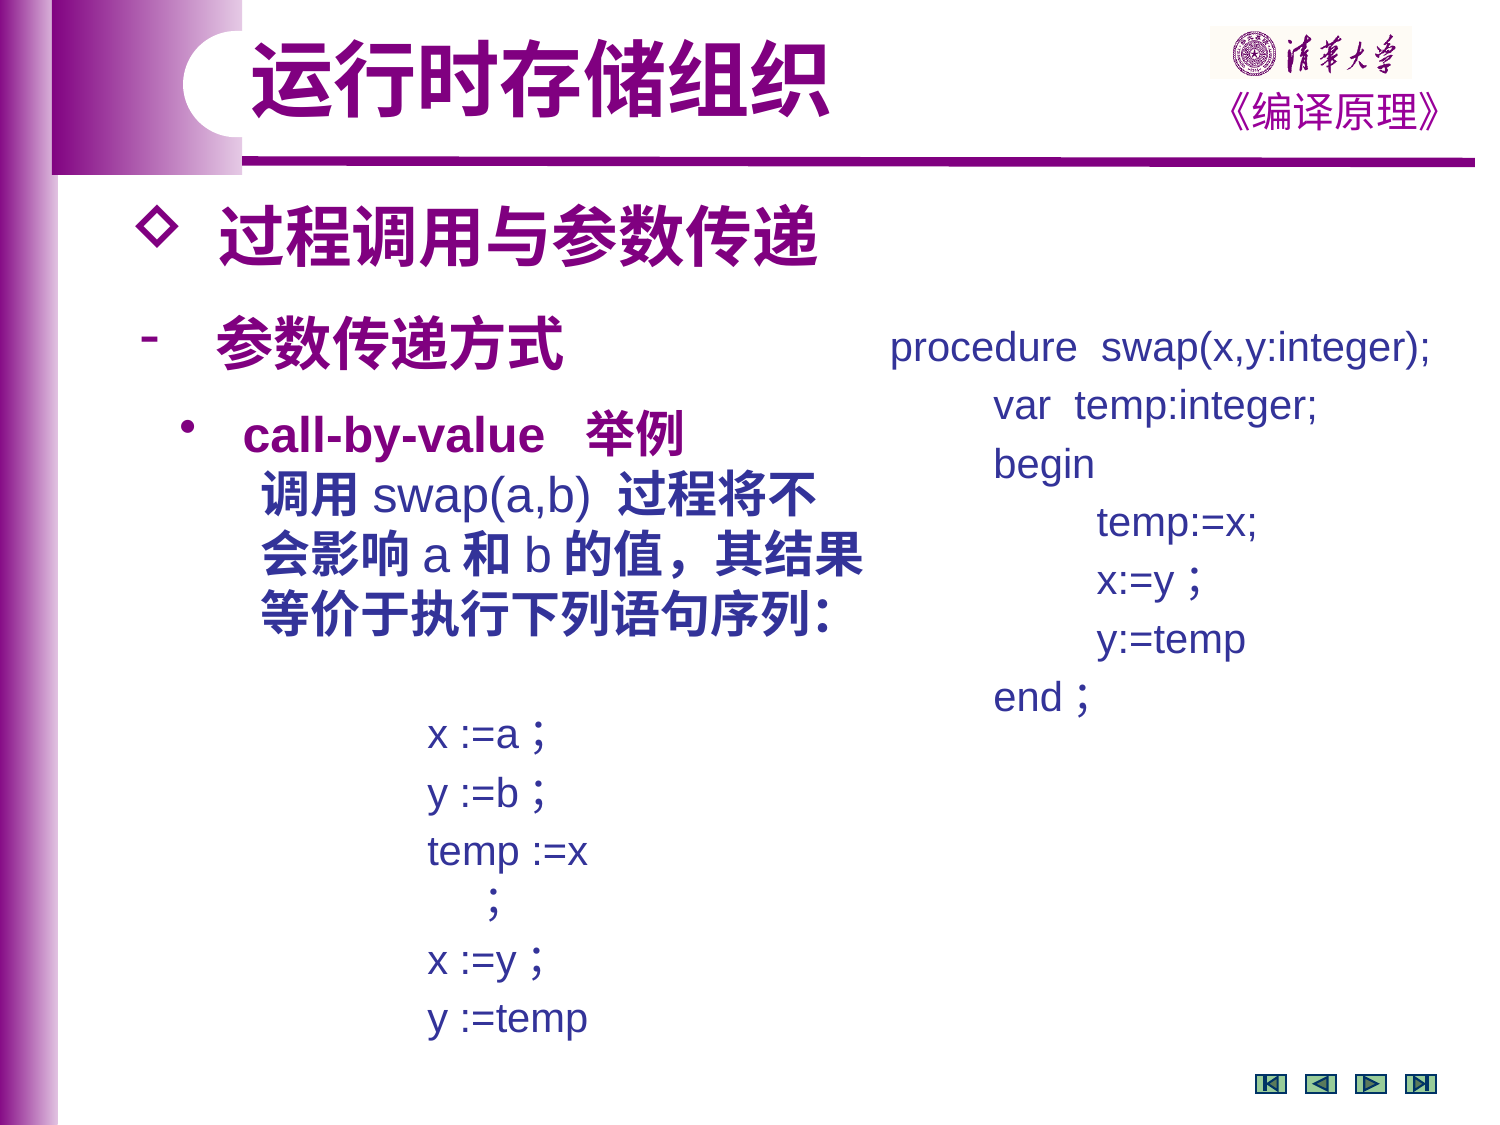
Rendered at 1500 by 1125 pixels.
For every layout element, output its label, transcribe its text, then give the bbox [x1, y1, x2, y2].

text_box [1306, 1074, 1336, 1093]
text_box [1356, 1074, 1386, 1093]
text_box 过程调用与参数传递 [112, 187, 1213, 283]
text_box 参数传递方式 call-by-value 举例 调用swap(a,b) 过程将不 会影响a和b的值，其结果 等价于执行下列语句序列： [124, 299, 880, 650]
text_box x :=a； y :=b； temp :=x； x :=y； y :=temp [412, 699, 650, 1038]
text_box [1256, 1074, 1286, 1093]
text_box 运行时存储组织 [235, 31, 857, 136]
picture [1210, 26, 1412, 79]
text_box [1406, 1074, 1436, 1093]
text_box procedure swap(x,y:integer); var temp:integer; begin temp:=x; x:=y； y:=temp end； [874, 312, 1475, 763]
